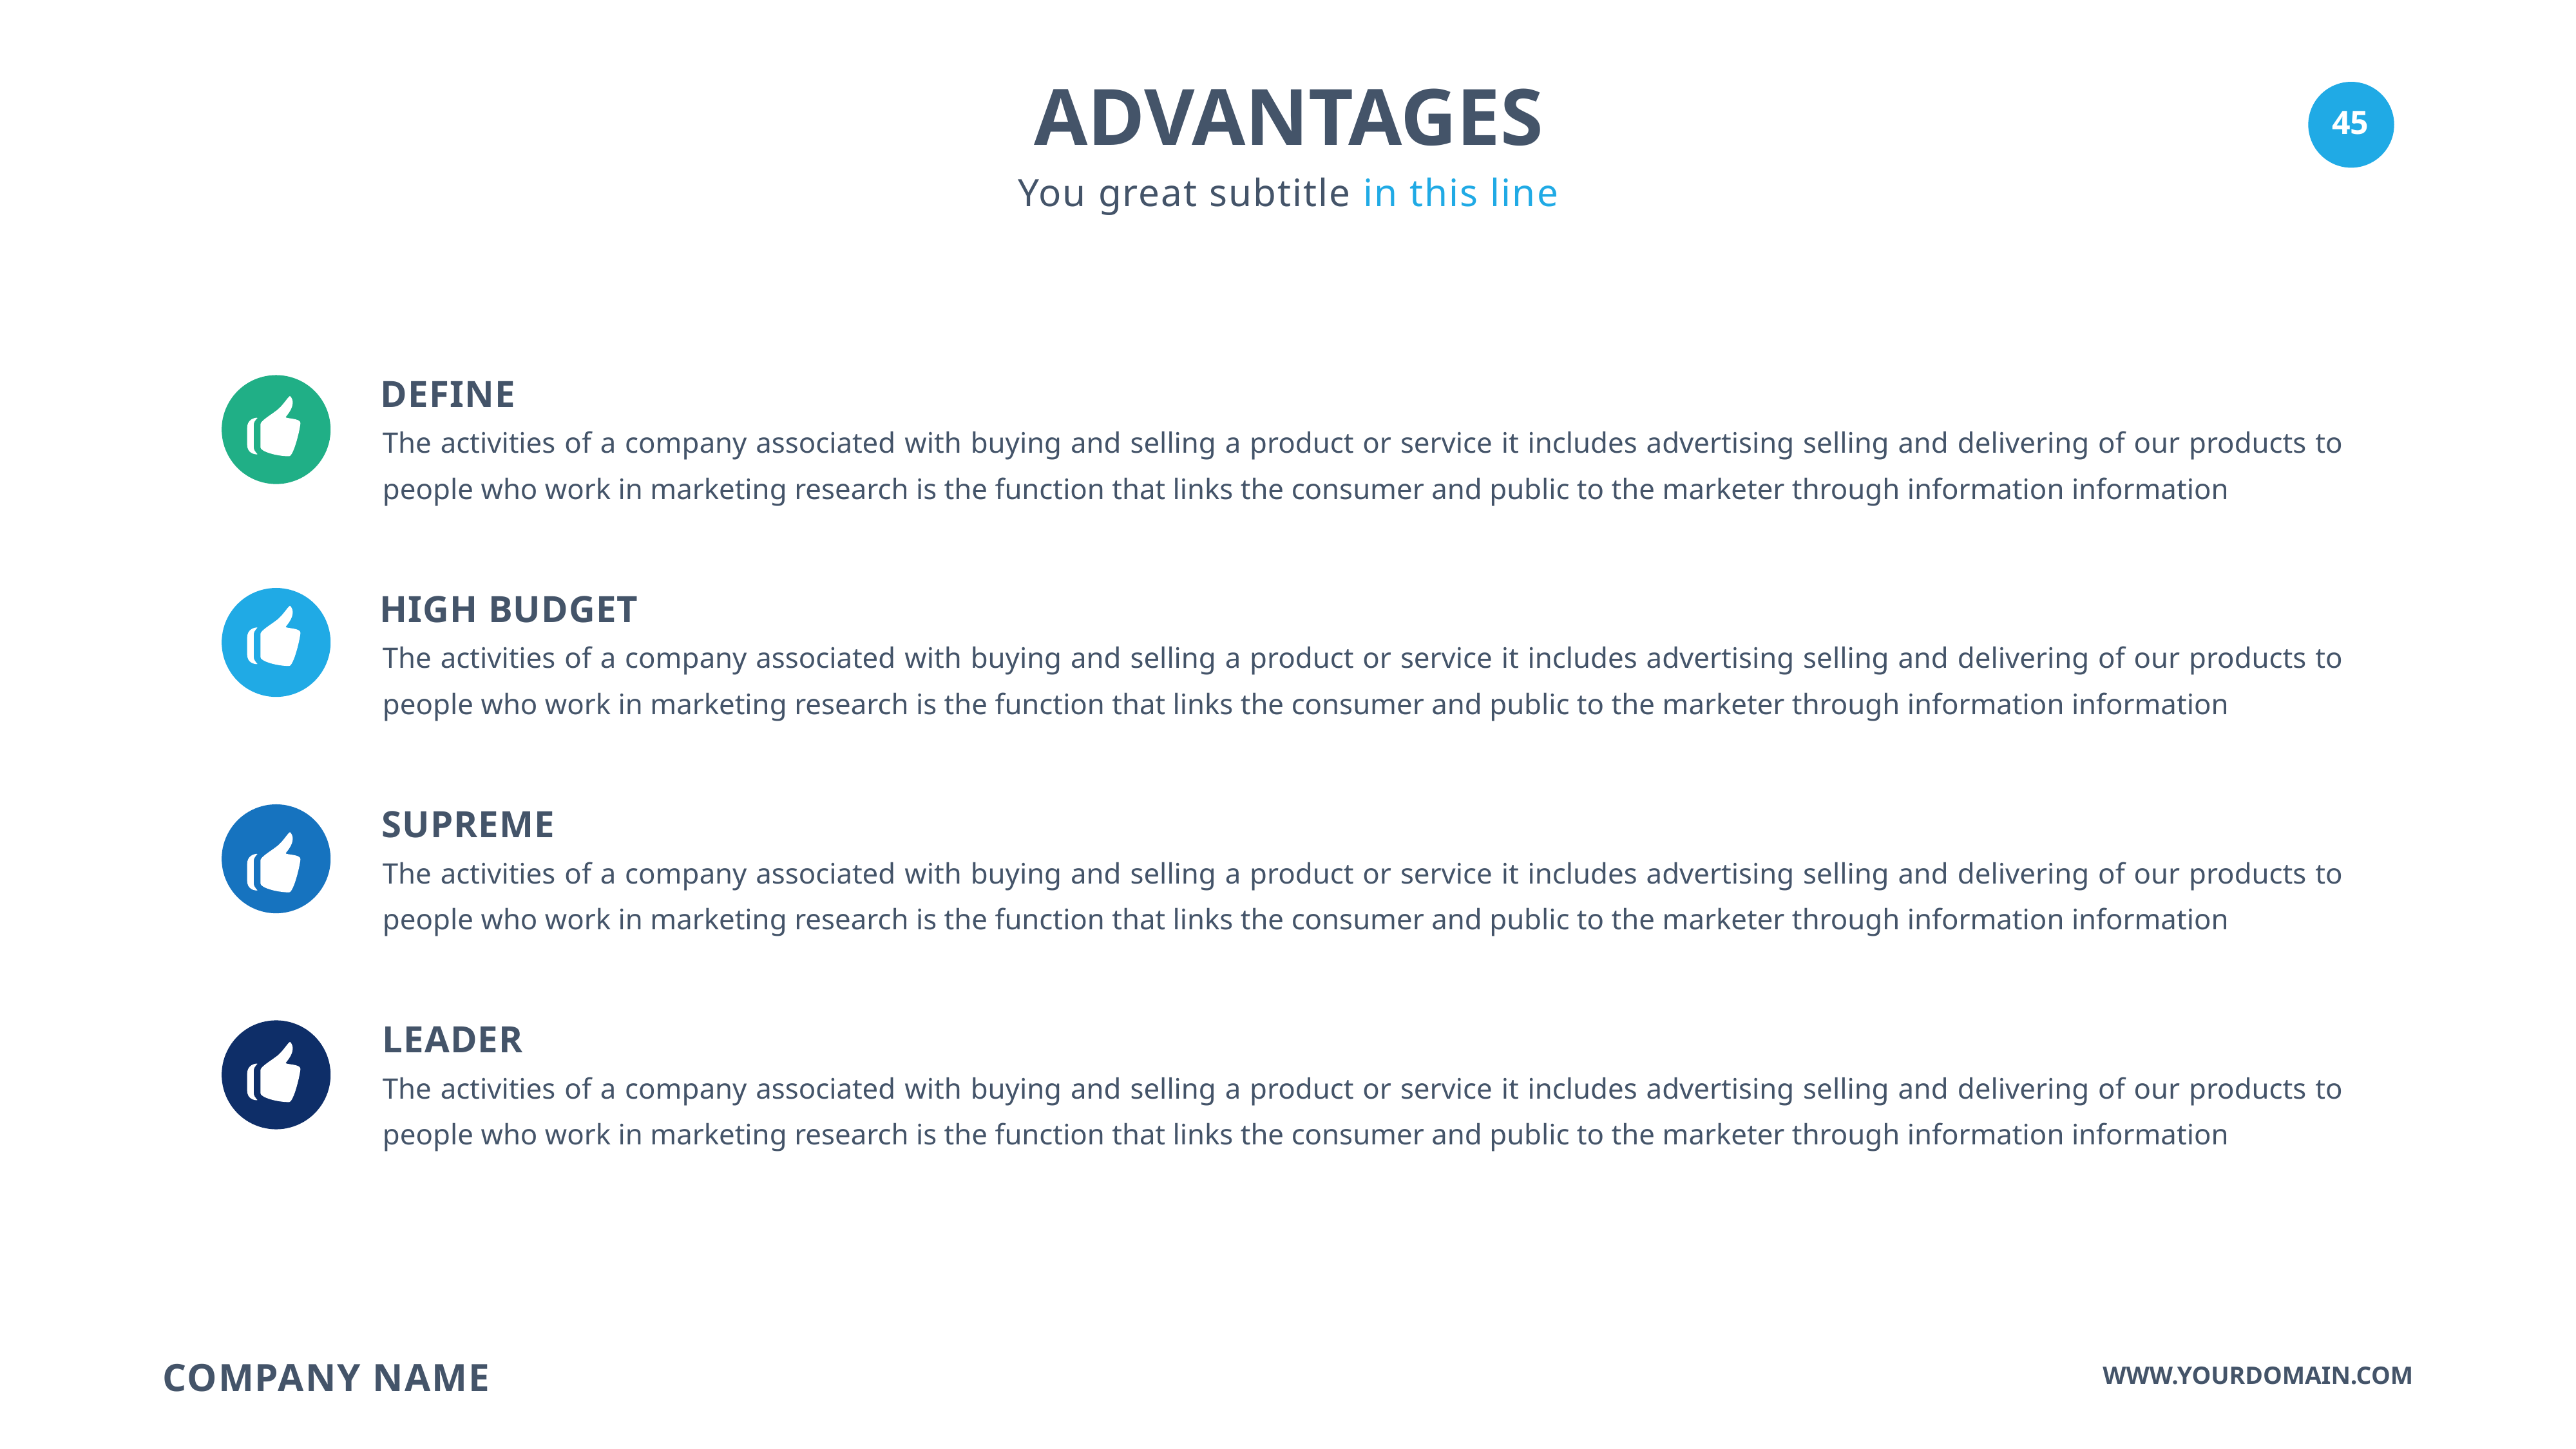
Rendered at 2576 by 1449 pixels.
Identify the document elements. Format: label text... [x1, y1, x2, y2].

text_box [260, 605, 301, 667]
text_box The activities of a company associated with buying and selling a product or service it includes advertising selling and delivering of our products to people who work in marketing research is the function that links the consumer and public to the marketer through information information [382, 843, 2345, 936]
text_box You great subtitle in this line [1018, 168, 1559, 214]
text_box Define [380, 353, 515, 415]
text_box [247, 1063, 258, 1101]
text_box ADVANTAGES [1033, 67, 1543, 161]
text_box The activities of a company associated with buying and selling a product or service it includes advertising selling and delivering of our products to people who work in marketing research is the function that links the consumer and public to the marketer through information information [382, 413, 2345, 506]
text_box The activities of a company associated with buying and selling a product or service it includes advertising selling and delivering of our products to people who work in marketing research is the function that links the consumer and public to the marketer through information information [382, 1058, 2345, 1151]
text_box [260, 1042, 301, 1103]
text_box [247, 627, 258, 665]
text_box [260, 832, 301, 893]
text_box High budget [379, 568, 638, 630]
text_box [260, 396, 301, 457]
text_box The activities of a company associated with buying and selling a product or service it includes advertising selling and delivering of our products to people who work in marketing research is the function that links the consumer and public to the marketer through information information [382, 628, 2345, 721]
text_box [221, 374, 331, 485]
text_box supreme [381, 784, 555, 845]
text_box leader [382, 999, 523, 1060]
text_box [247, 853, 258, 891]
text_box [221, 804, 331, 914]
text_box [221, 587, 331, 697]
text_box [221, 1019, 331, 1130]
text_box [247, 417, 258, 455]
